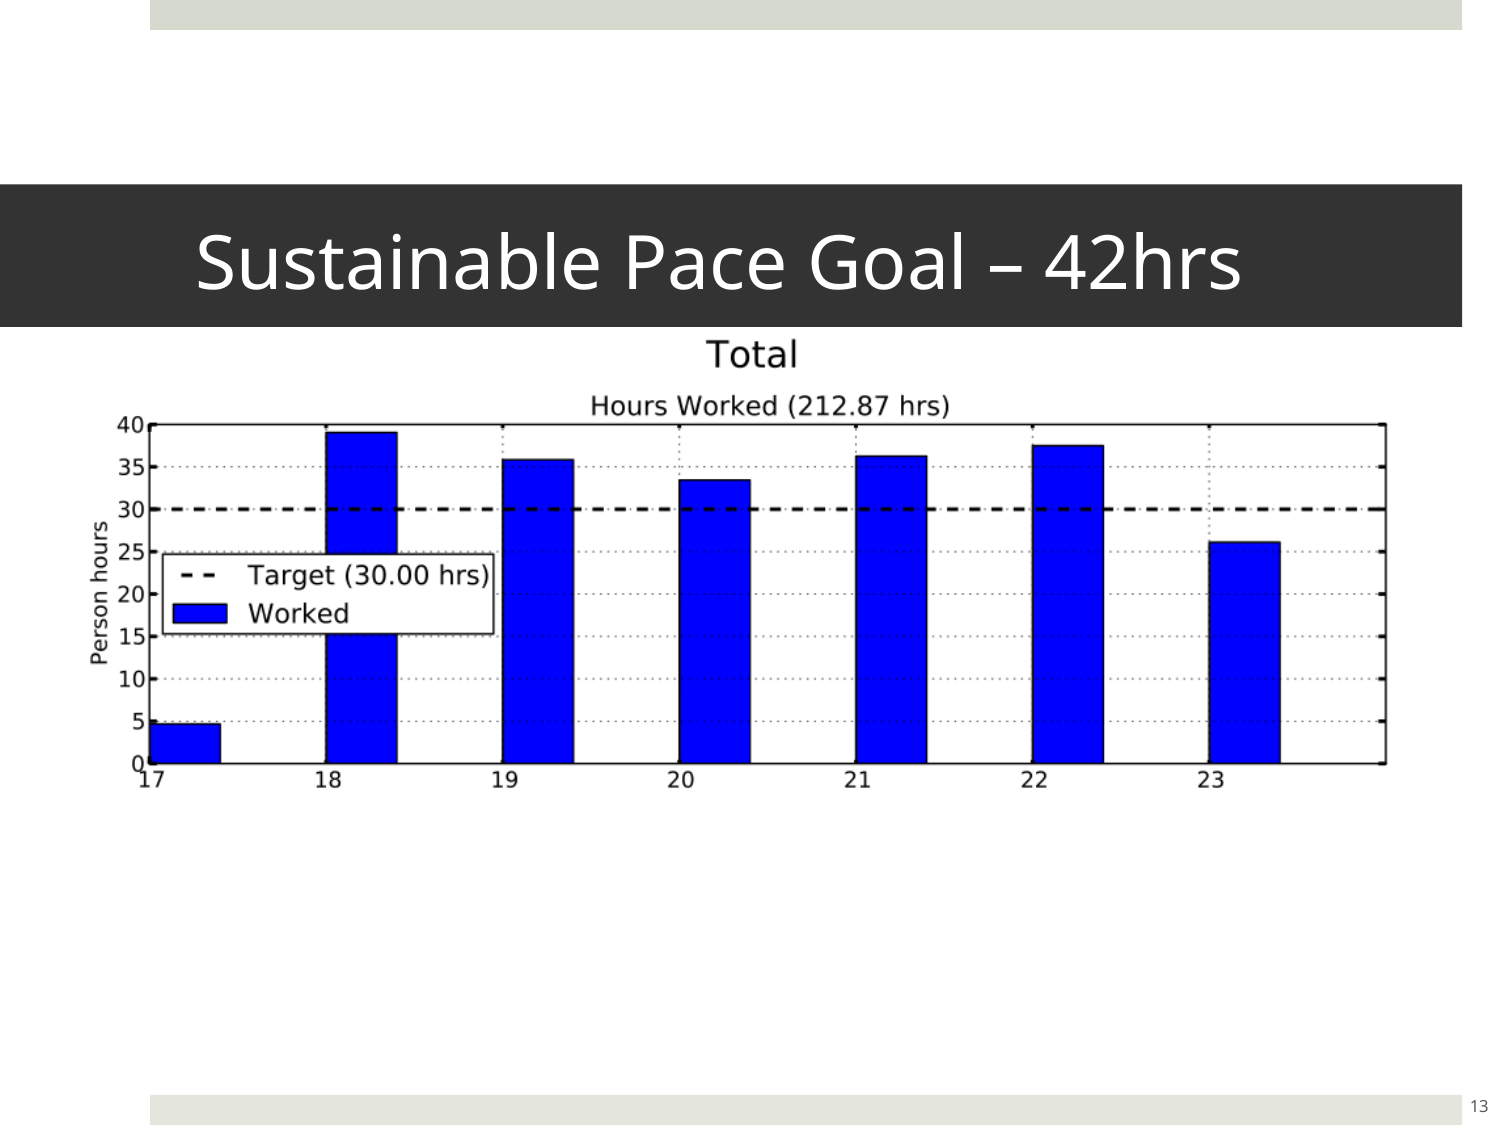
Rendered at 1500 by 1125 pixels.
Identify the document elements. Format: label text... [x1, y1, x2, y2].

slide_number 13 [1441, 1077, 1500, 1125]
title Sustainable Pace Goal – 42hrs [0, 184, 1463, 326]
picture [0, 326, 1500, 797]
